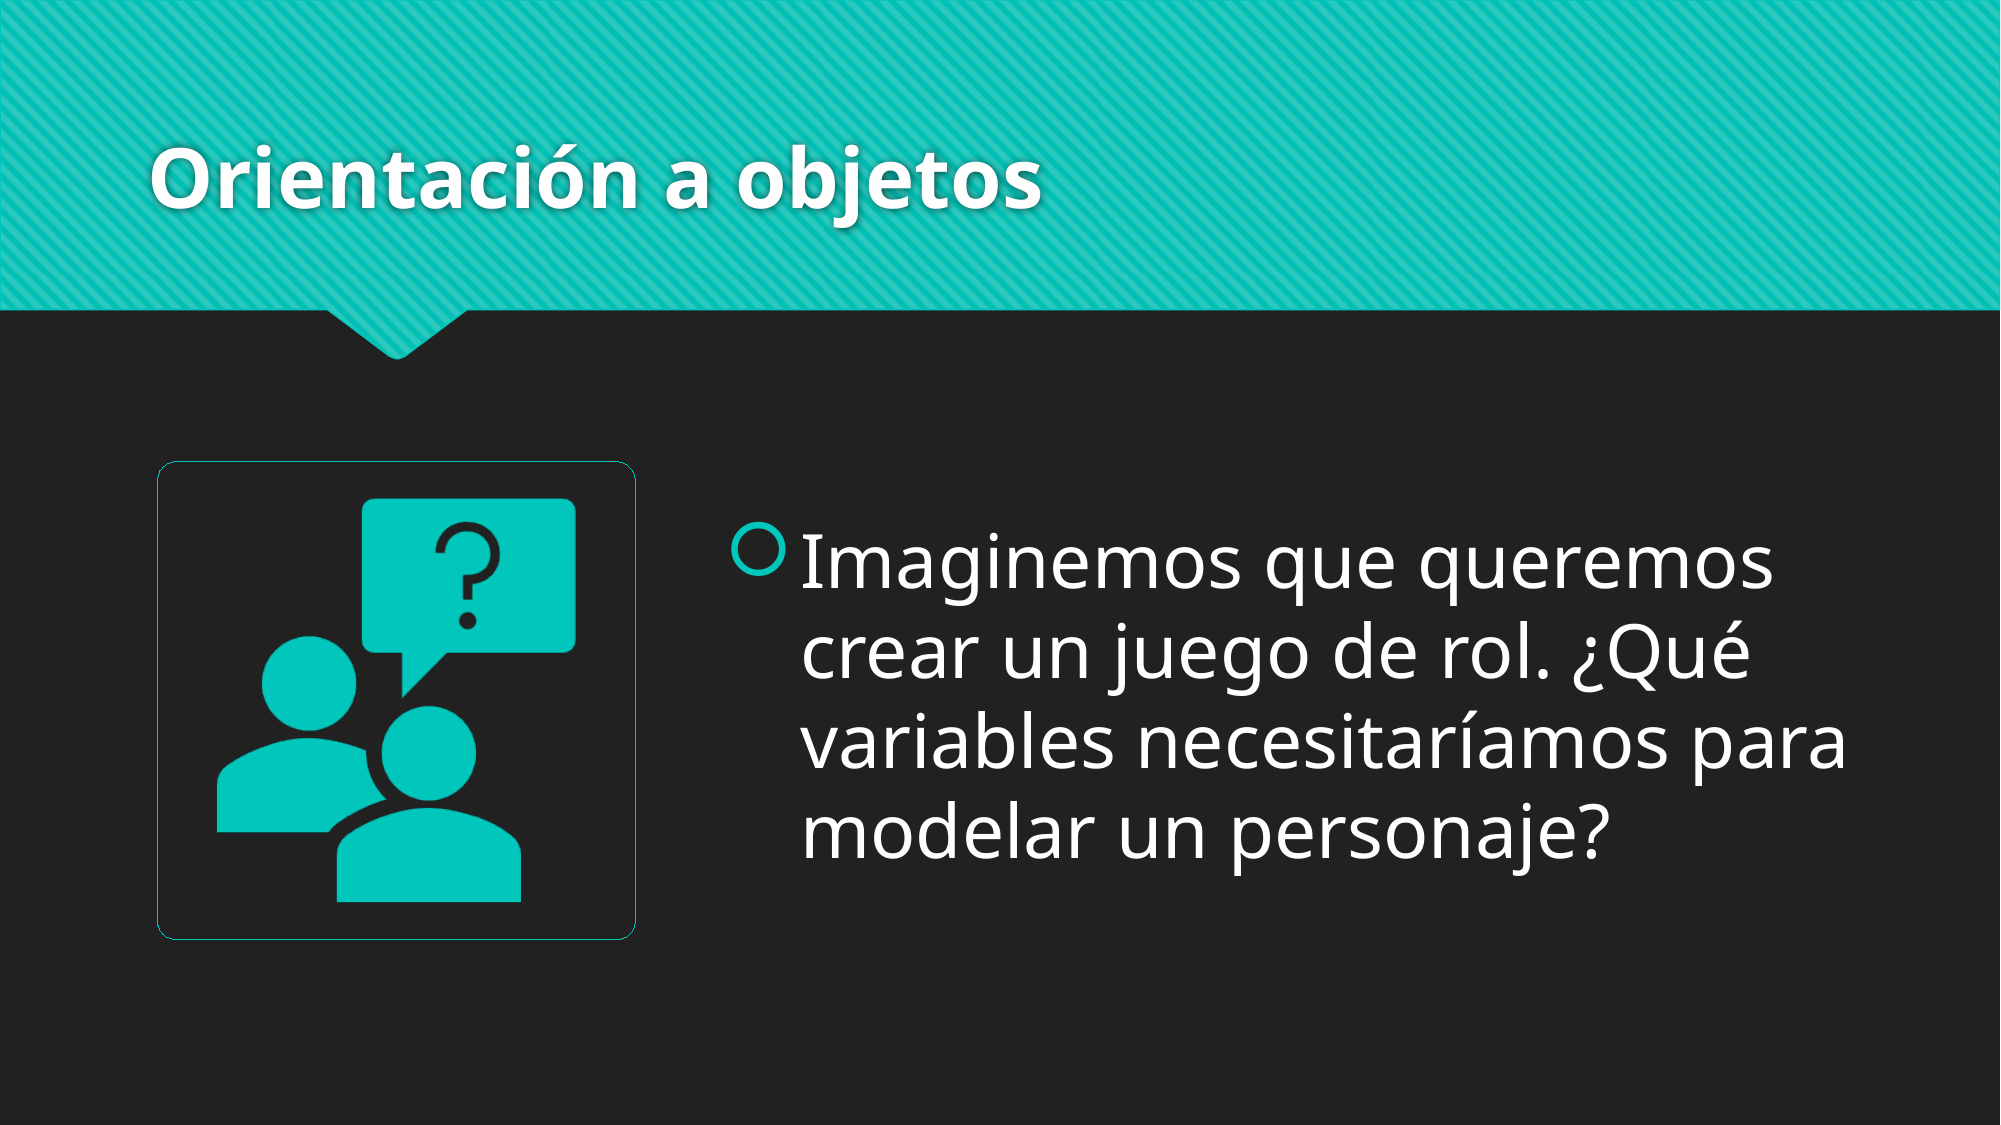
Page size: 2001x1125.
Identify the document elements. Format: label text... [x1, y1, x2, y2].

title Orientación a objetos [132, 73, 1868, 233]
picture [157, 461, 636, 940]
text_box Imaginemos que queremos crear un juego de rol. ¿Qué variables necesitaríamos para modelar un personaje? [710, 395, 1917, 992]
